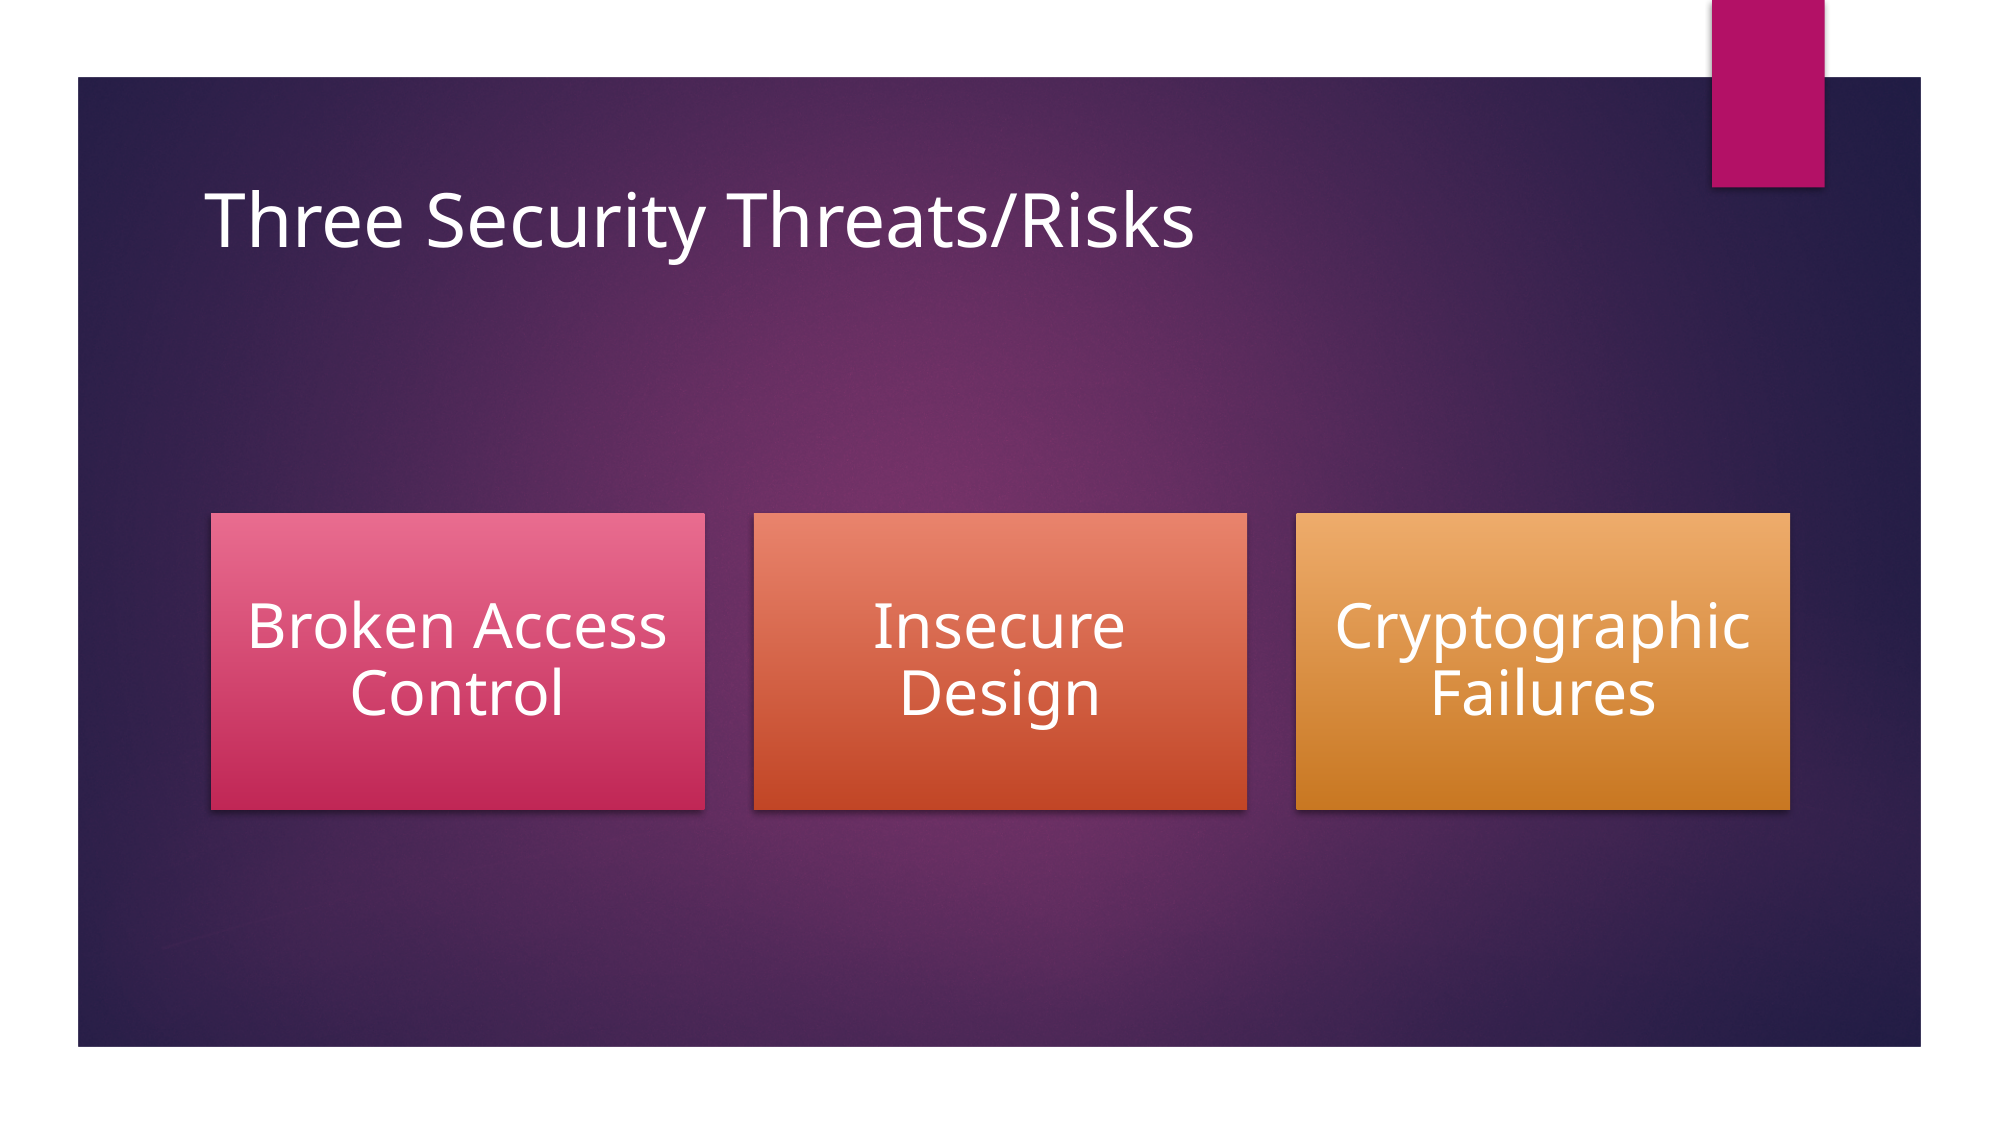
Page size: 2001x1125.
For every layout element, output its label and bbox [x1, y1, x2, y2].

list [210, 380, 1791, 943]
text_box [0, 0, 2000, 1125]
